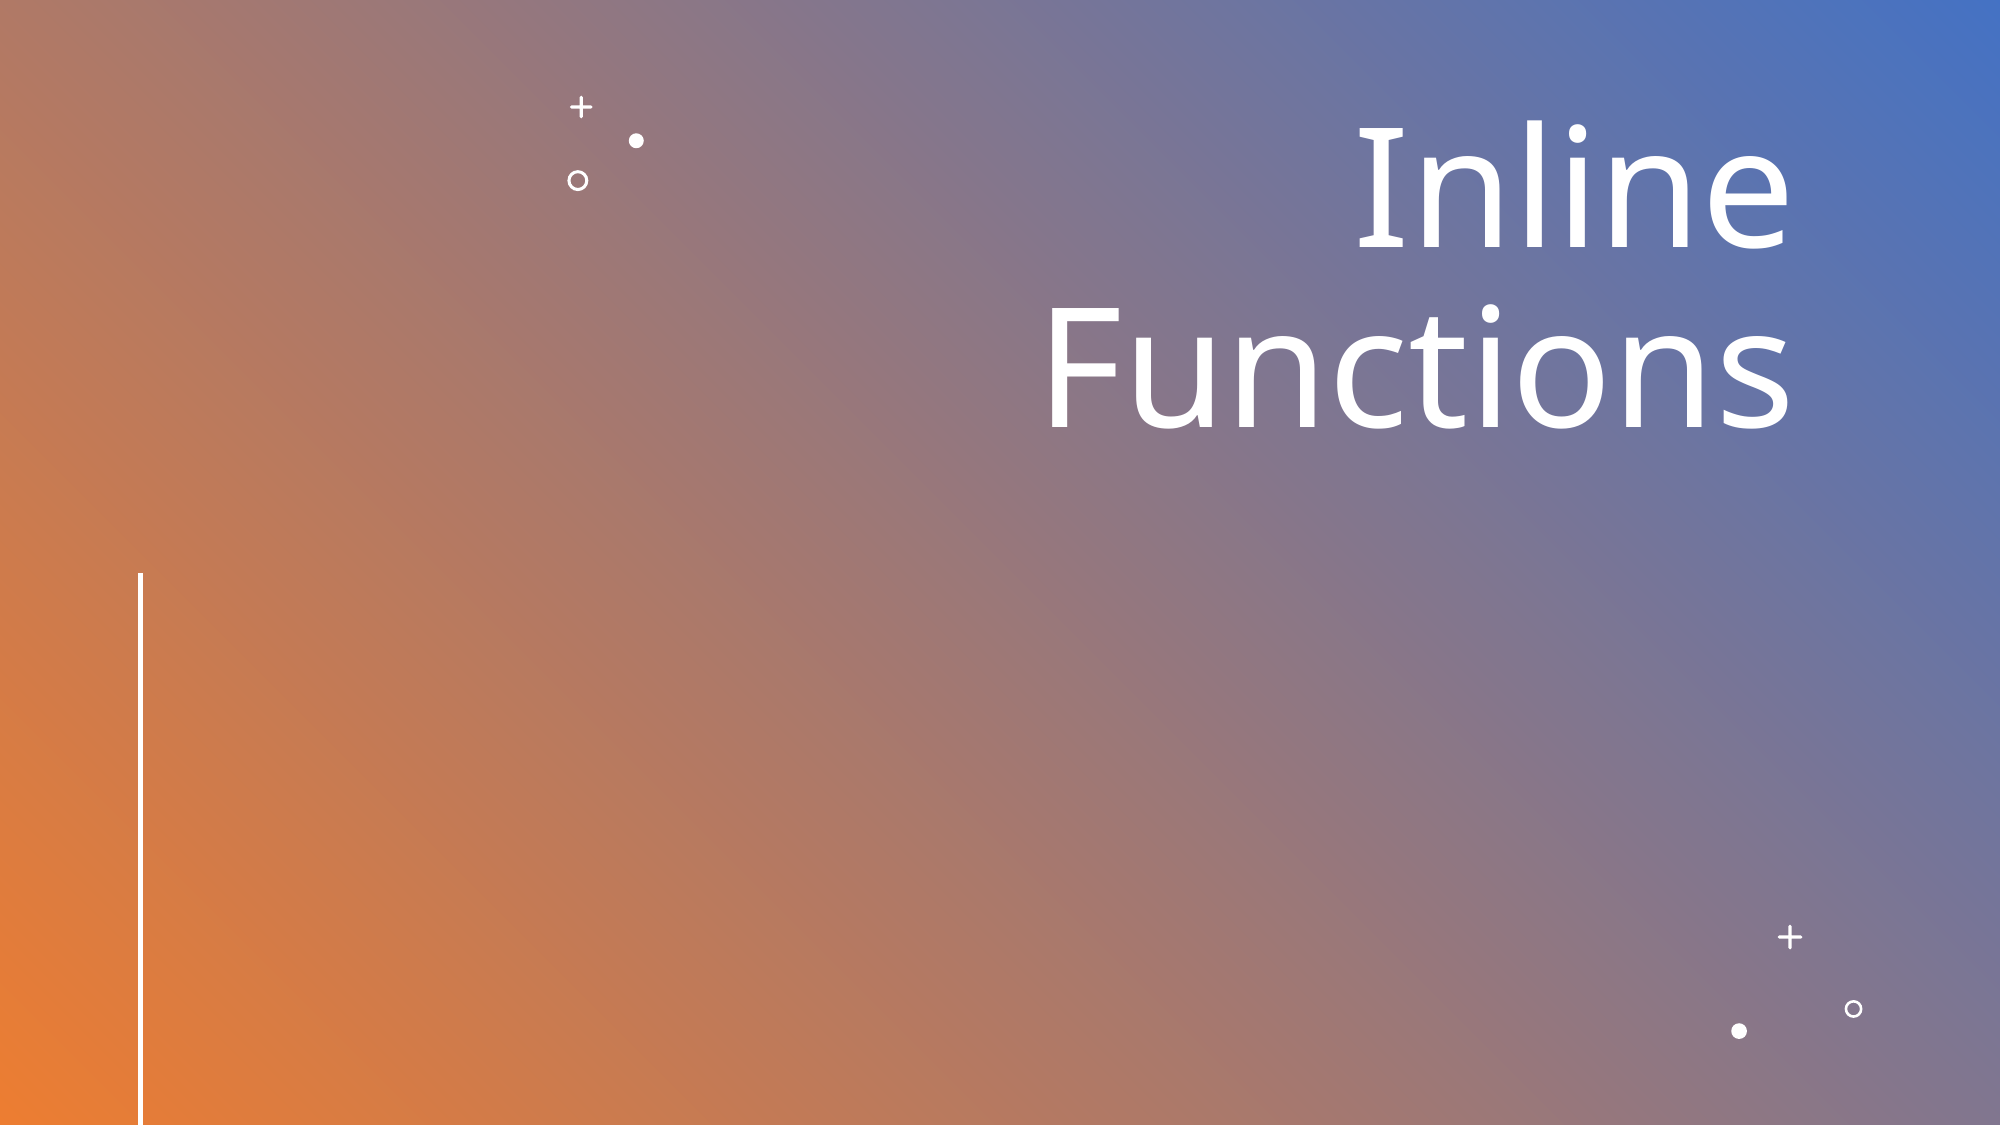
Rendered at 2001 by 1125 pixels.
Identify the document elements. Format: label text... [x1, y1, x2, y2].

text_box [569, 95, 593, 119]
text_box [1777, 924, 1803, 950]
text_box [1844, 1000, 1863, 1018]
title Inline Functions [636, 95, 1812, 779]
text_box [628, 133, 644, 149]
text_box [567, 170, 589, 192]
text_box [0, 0, 2000, 1125]
text_box [1731, 1023, 1747, 1039]
